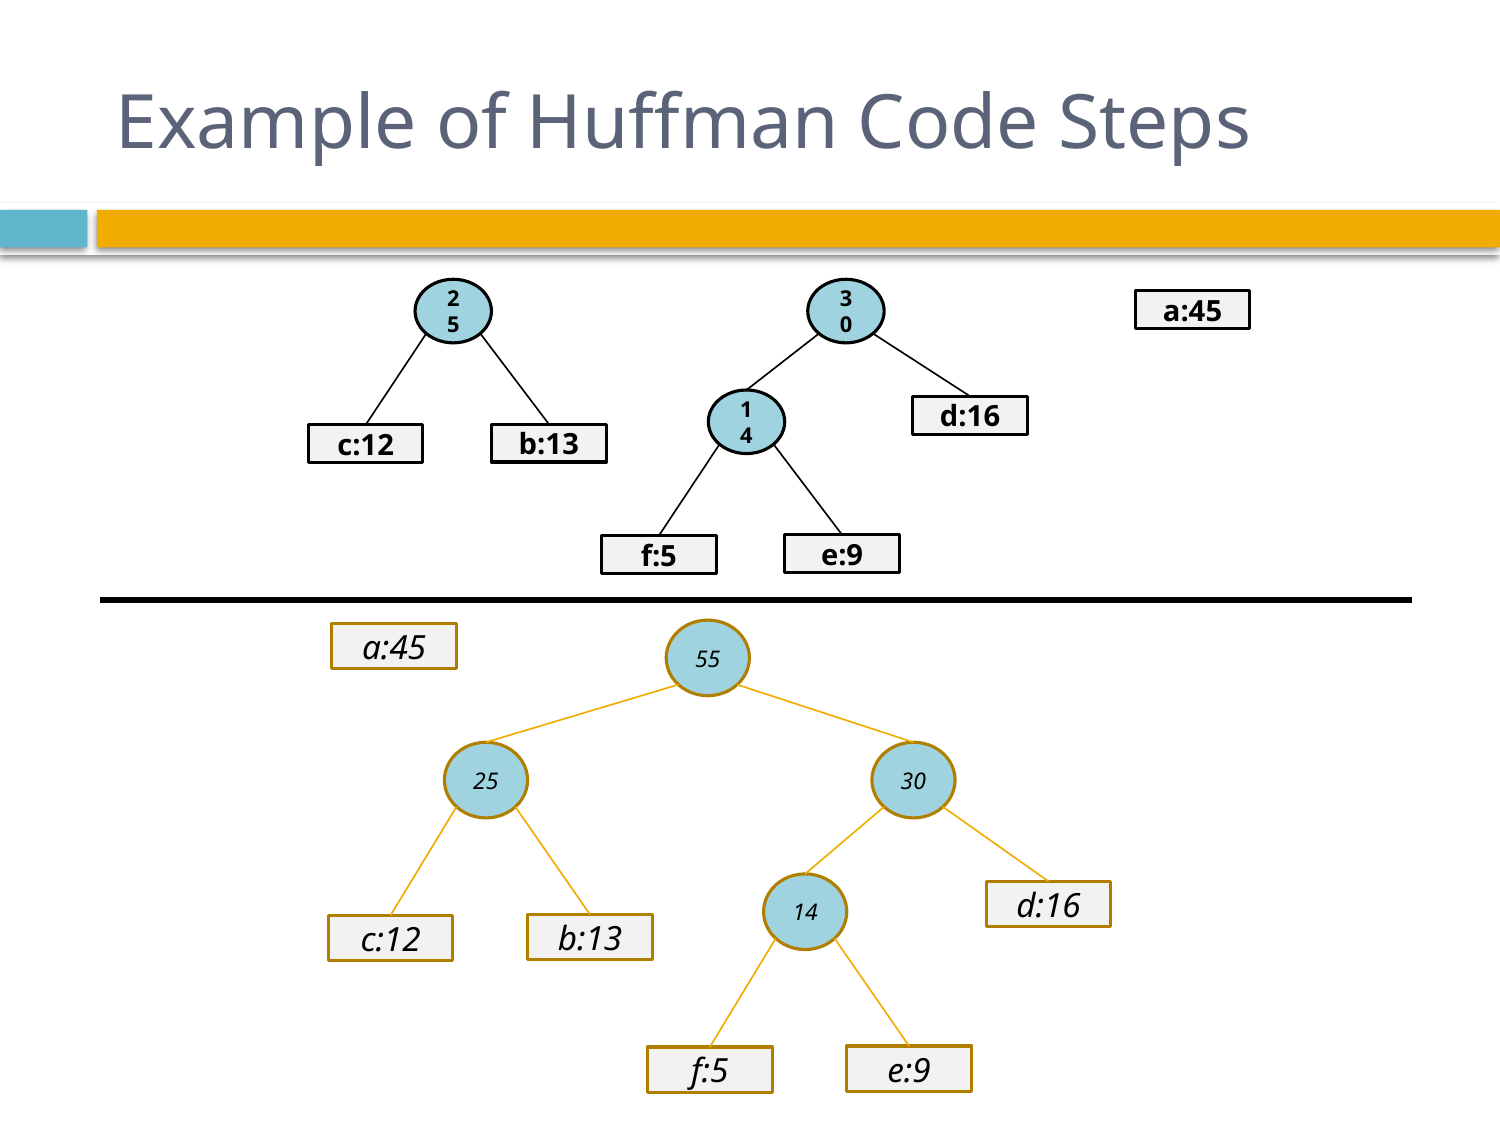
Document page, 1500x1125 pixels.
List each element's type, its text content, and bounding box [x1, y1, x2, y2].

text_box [736, 684, 914, 743]
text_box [308, 278, 1251, 574]
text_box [485, 684, 679, 743]
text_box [327, 622, 1112, 1093]
title Example of Huffman Code Steps [100, 37, 1438, 200]
